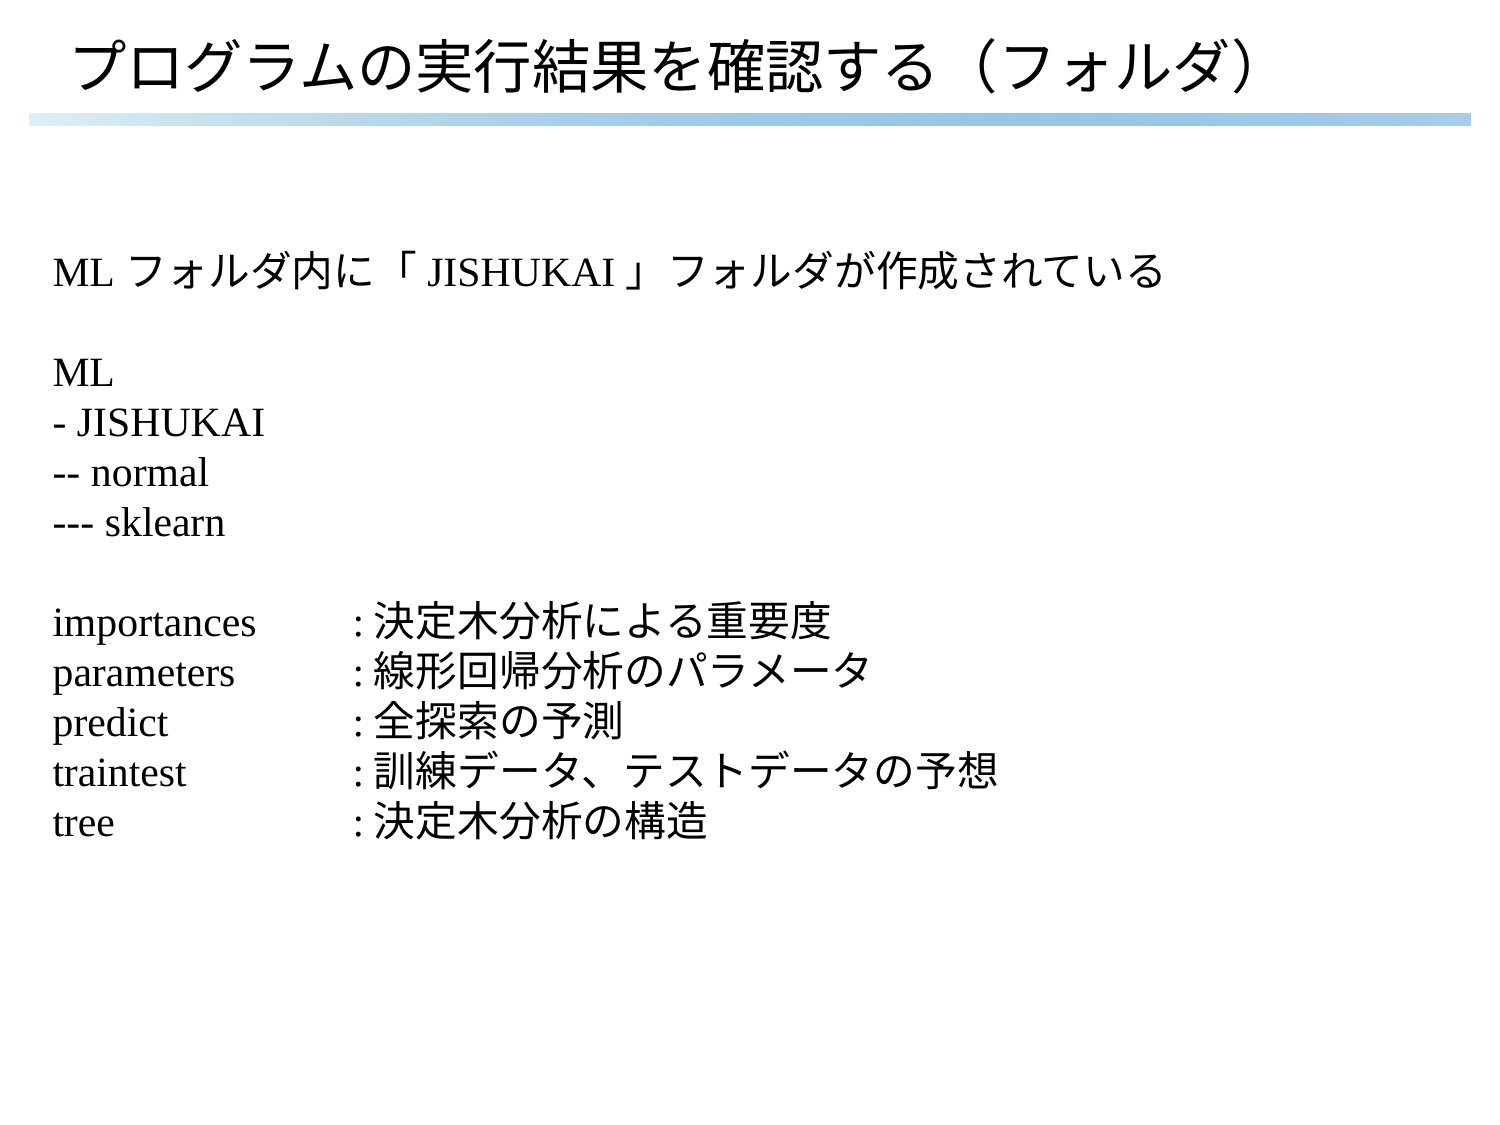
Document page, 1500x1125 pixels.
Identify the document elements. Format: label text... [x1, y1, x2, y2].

title プログラムの実行結果を確認する（フォルダ） [53, 19, 1425, 112]
text_box MLフォルダ内に「JISHUKAI」フォルダが作成されている ML - JISHUKAI -- normal --- sklearn importances :決定木分析による重要度 parameters :線形回帰分析のパラメータ predict :全探索の予測 traintest :訓練データ、テストデータの予想 tree :決定木分析の構造 [37, 237, 1182, 903]
